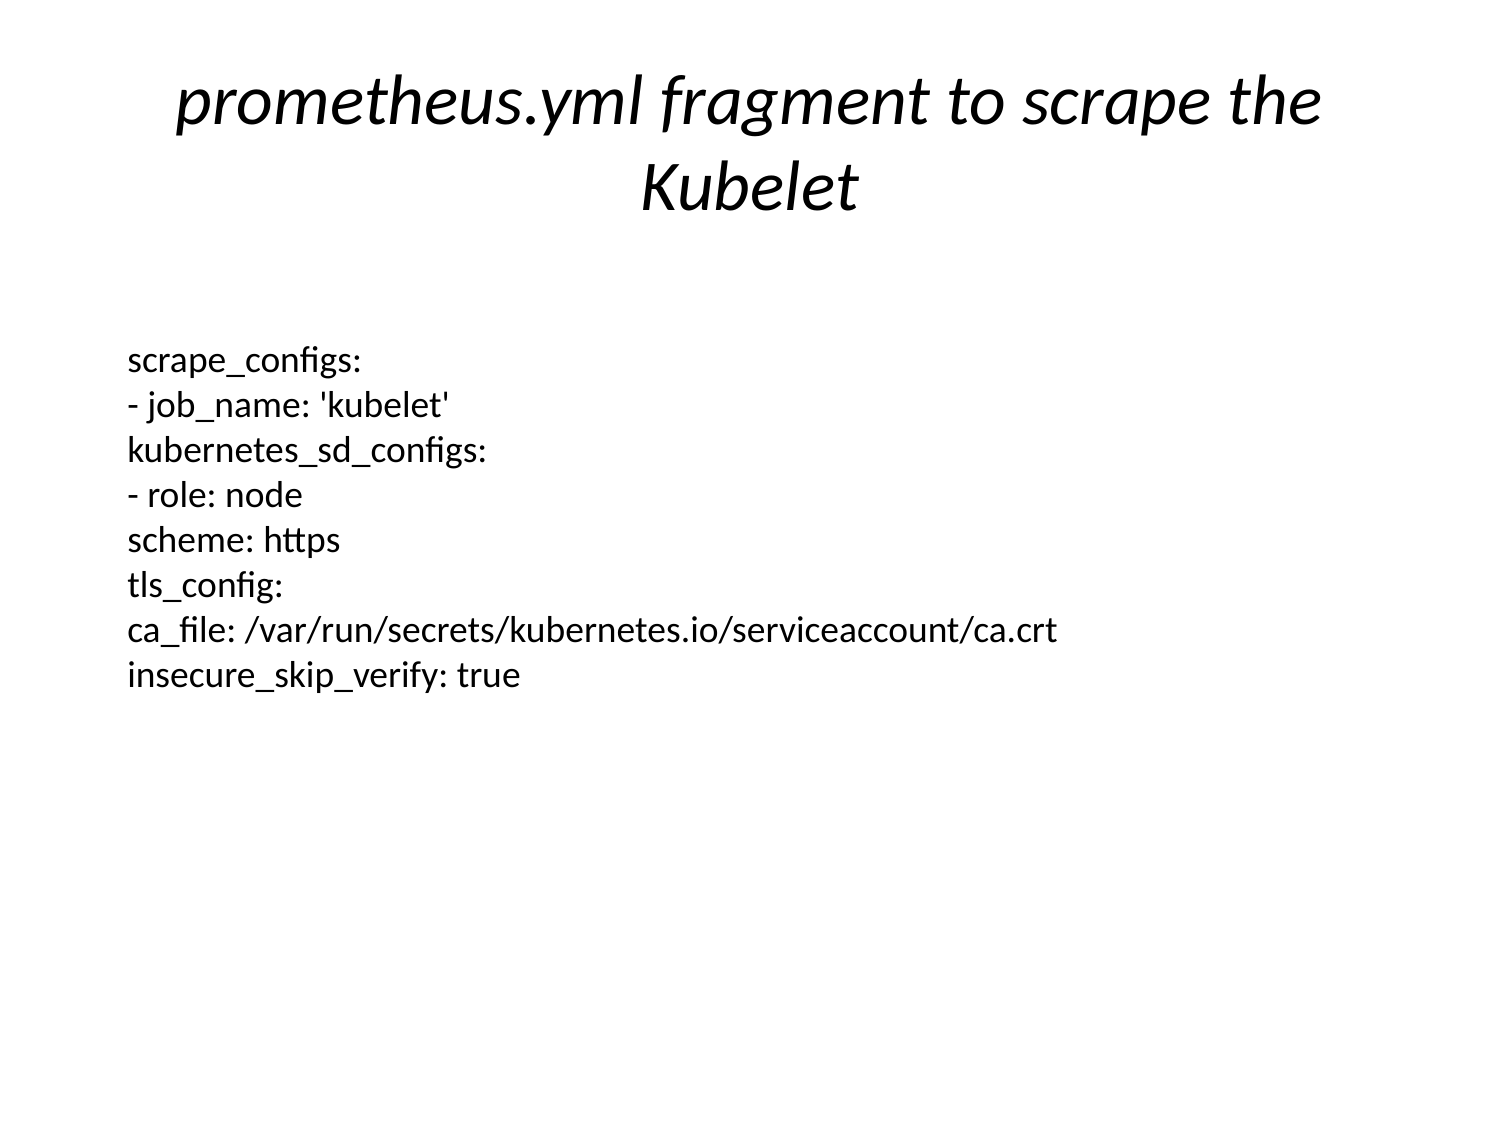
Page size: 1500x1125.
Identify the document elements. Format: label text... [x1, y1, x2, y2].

title prometheus.yml fragment to scrape the Kubelet [75, 45, 1425, 233]
text_box scrape_configs: - job_name: 'kubelet' kubernetes_sd_configs: - role: node scheme: https tls_config: ca_file: /var/run/secrets/kubernetes.io/serviceaccount/ca.crt insecure_skip_verify: true [112, 327, 1450, 703]
